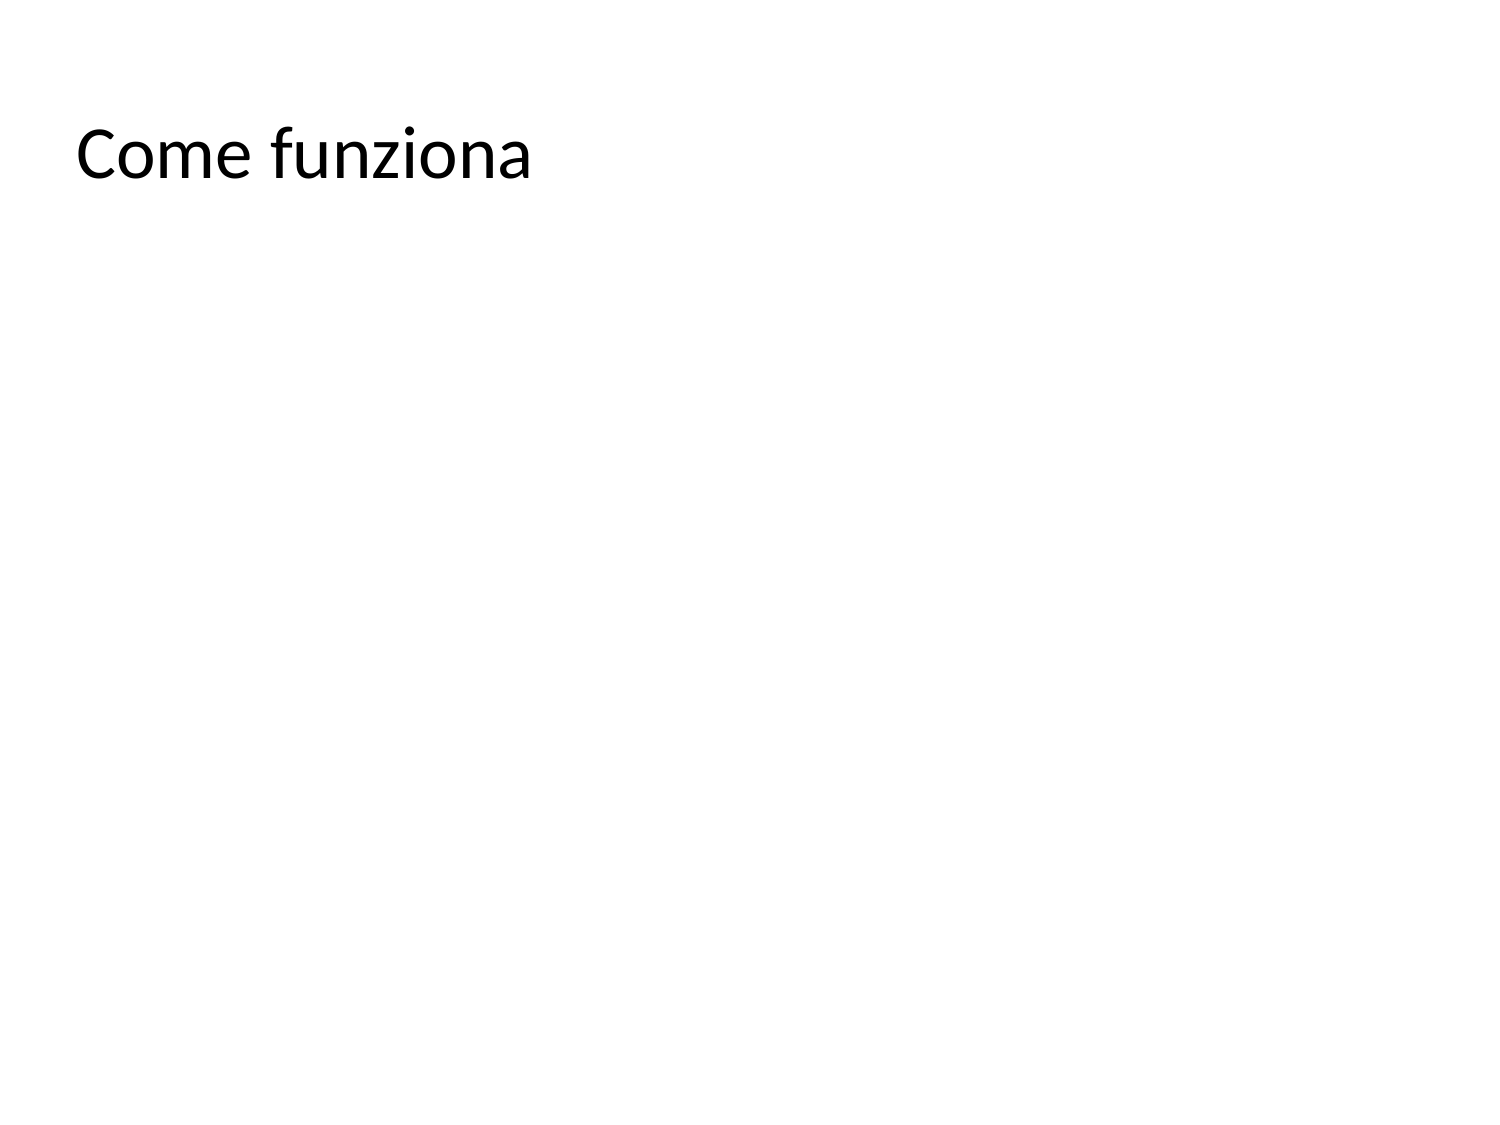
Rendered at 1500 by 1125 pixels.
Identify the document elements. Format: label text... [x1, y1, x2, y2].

title Come funziona [61, 54, 1412, 243]
